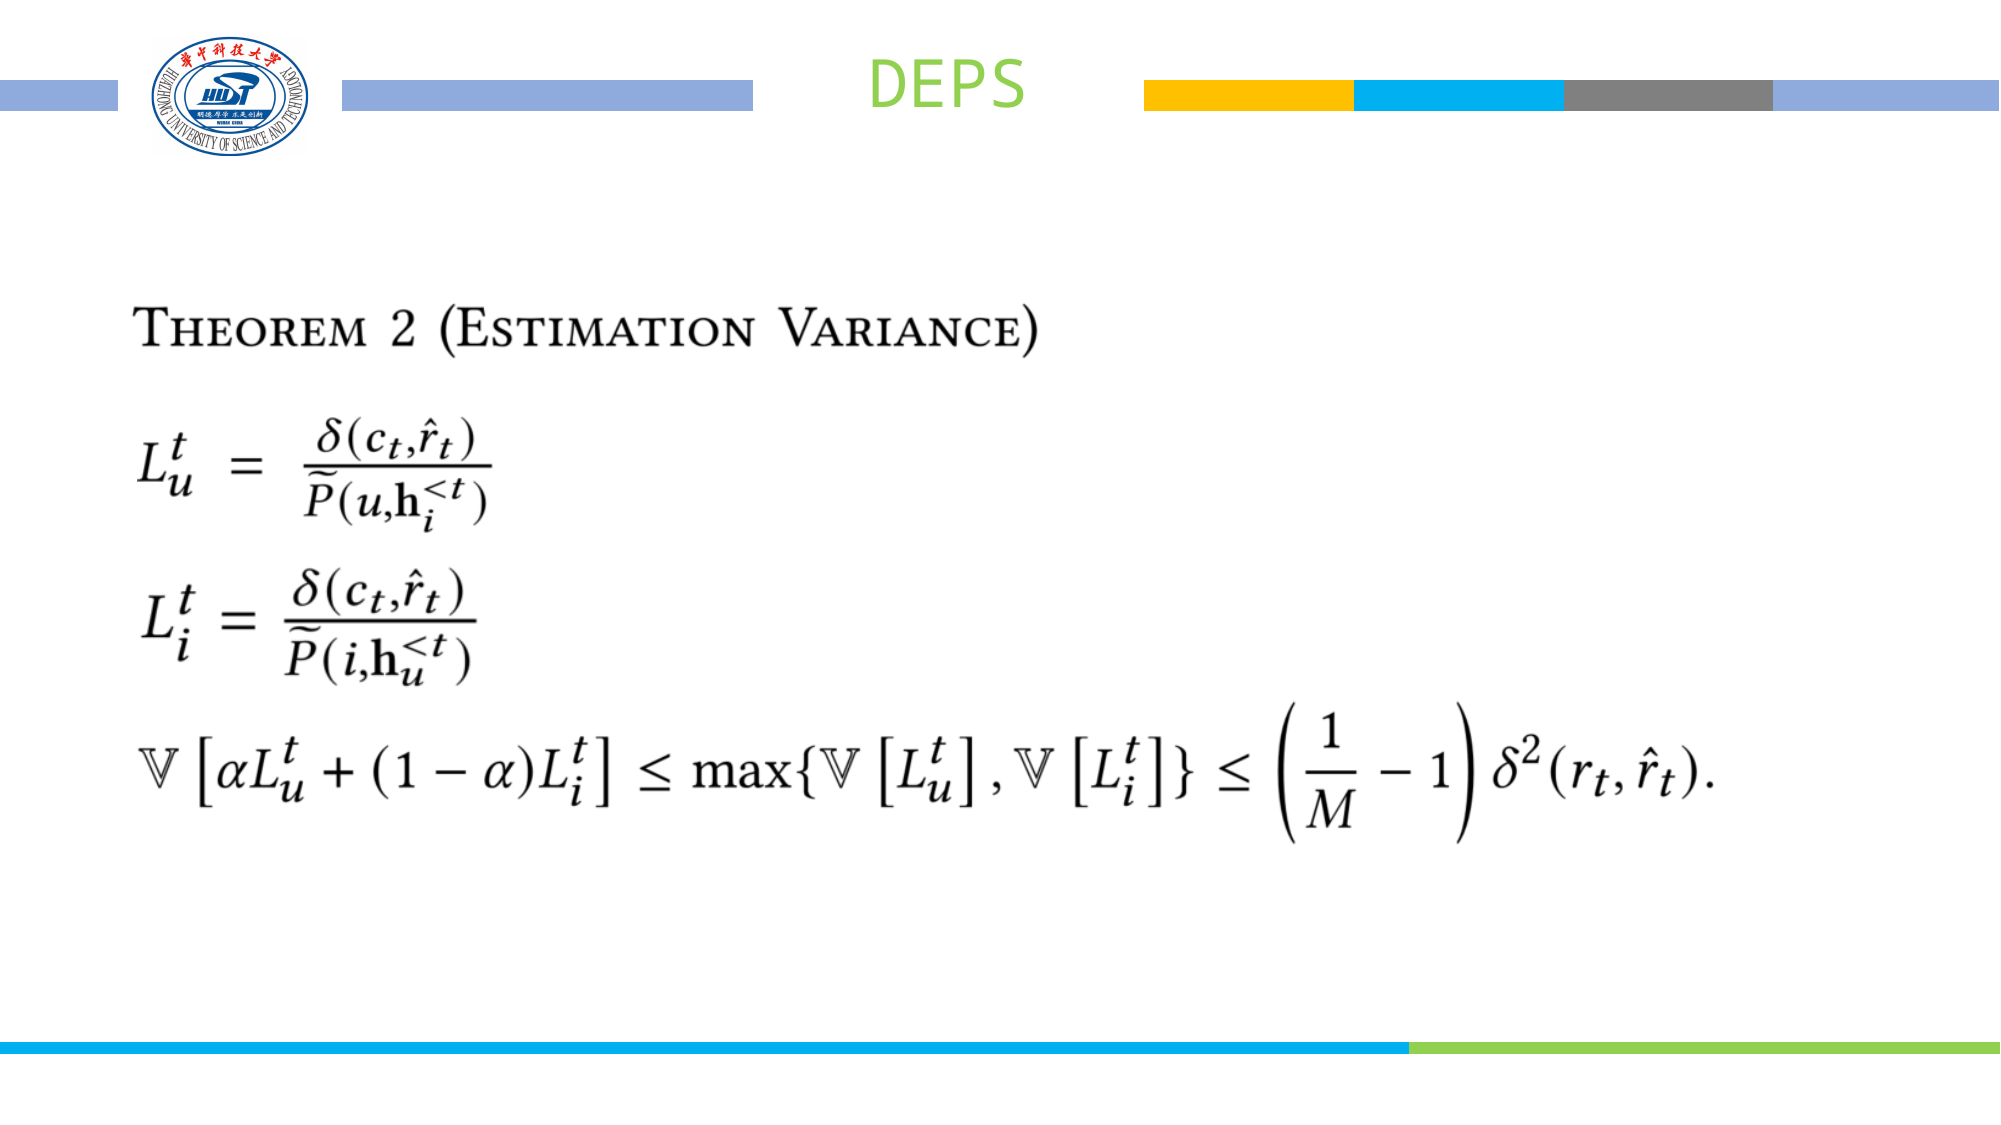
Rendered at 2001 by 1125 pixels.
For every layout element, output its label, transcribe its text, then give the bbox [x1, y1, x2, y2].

picture [116, 277, 1041, 370]
picture [137, 400, 503, 544]
text_box [1409, 1042, 2000, 1054]
picture [151, 36, 309, 156]
text_box [1564, 80, 1773, 111]
text_box [342, 80, 753, 111]
text_box [1354, 80, 1564, 111]
picture [123, 697, 1719, 855]
text_box [1773, 80, 1999, 111]
picture [134, 555, 480, 694]
text_box [1144, 80, 1354, 111]
text_box [0, 80, 118, 111]
text_box [0, 1042, 1409, 1054]
text_box DEPS [761, 33, 1136, 128]
